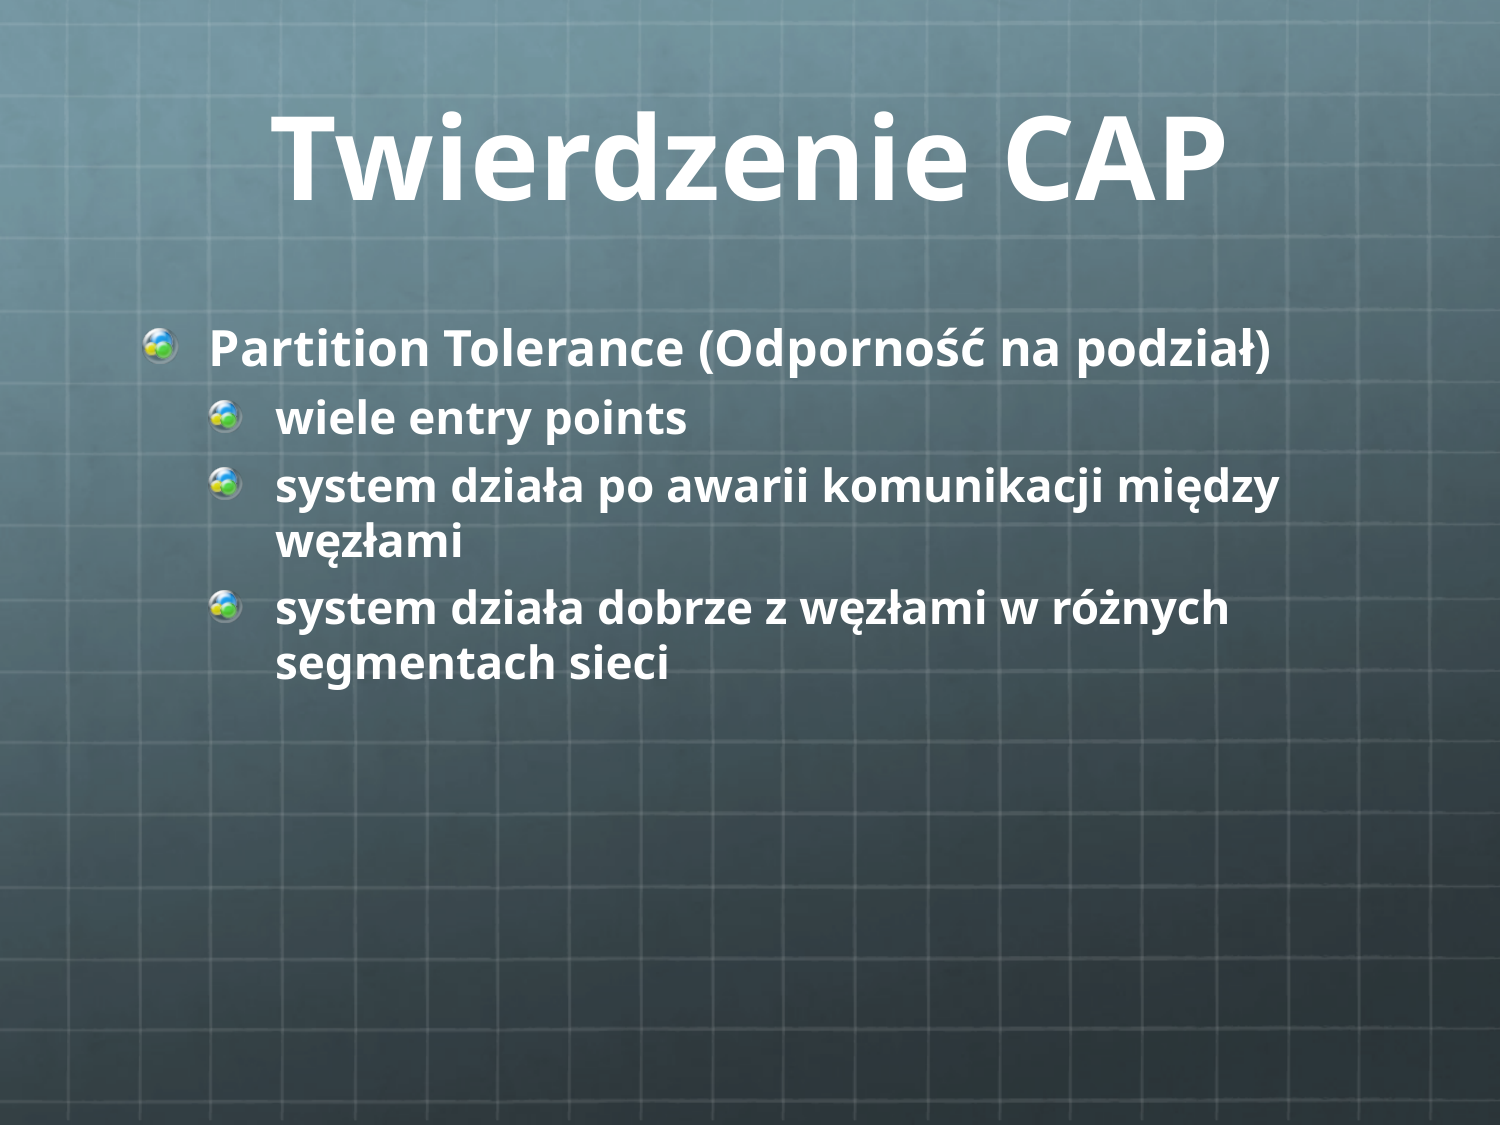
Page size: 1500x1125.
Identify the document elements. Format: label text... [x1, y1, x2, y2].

title Twierdzenie CAP [127, 17, 1372, 289]
list Partition Tolerance (Odporność na podział) wiele entry points system działa po awarii komunikacji między węzłami system działa dobrze z węzłami w różnych segmentach sieci [127, 308, 1372, 958]
picture [0, 0, 1500, 1125]
